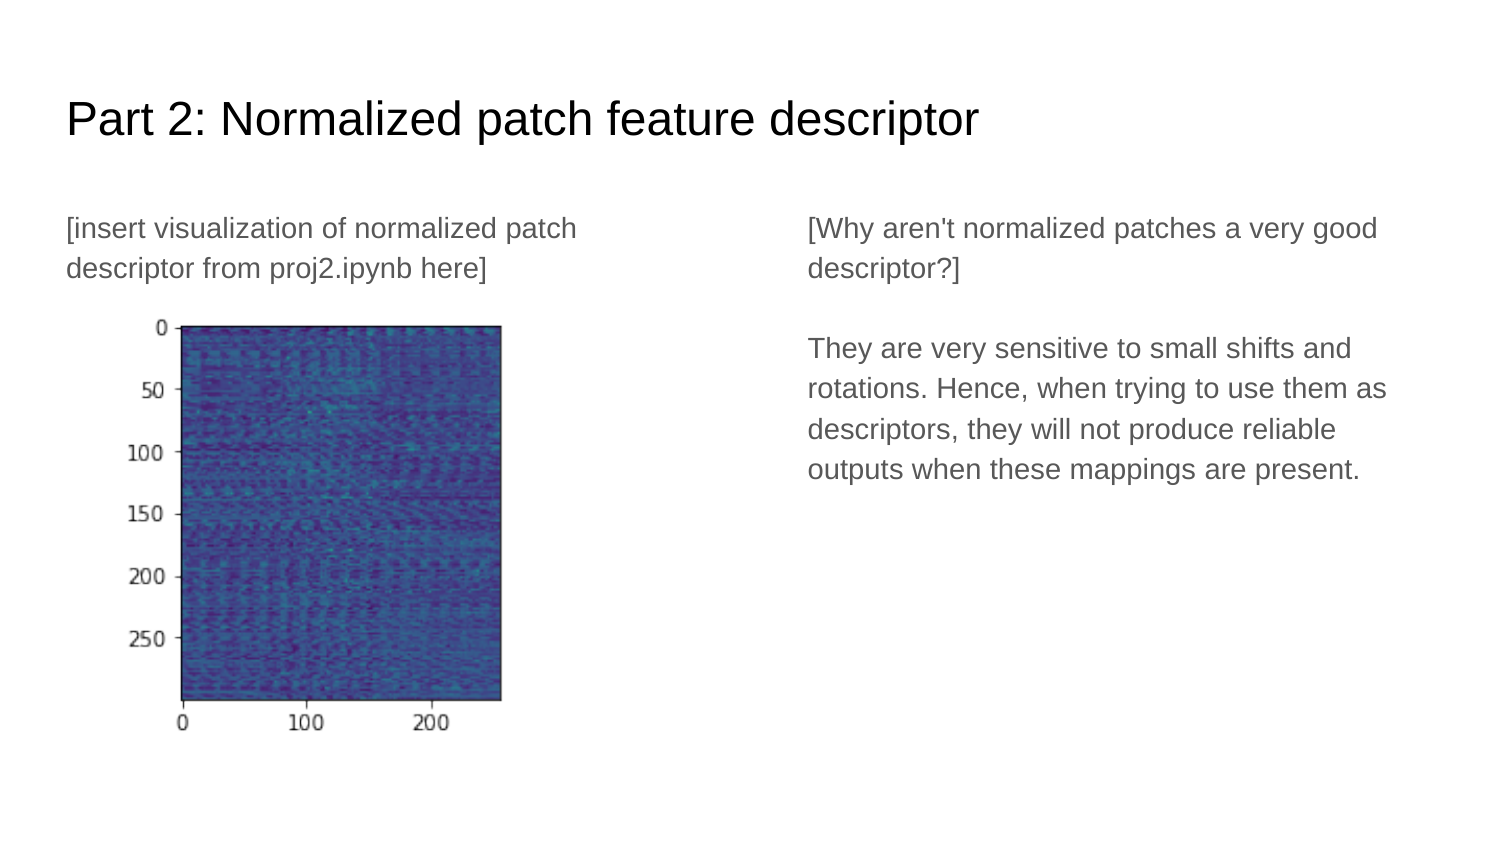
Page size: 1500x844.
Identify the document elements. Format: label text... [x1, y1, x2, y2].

title Part 2: Normalized patch feature descriptor [50, 72, 1450, 168]
list [Why aren't normalized patches a very good descriptor?] They are very sensitive to small shifts and rotations. Hence, when trying to use them as descriptors, they will not produce reliable outputs when these mappings are present. [792, 188, 1450, 750]
picture [111, 305, 513, 750]
list [insert visualization of normalized patch descriptor from proj2.ipynb here] [50, 188, 708, 750]
